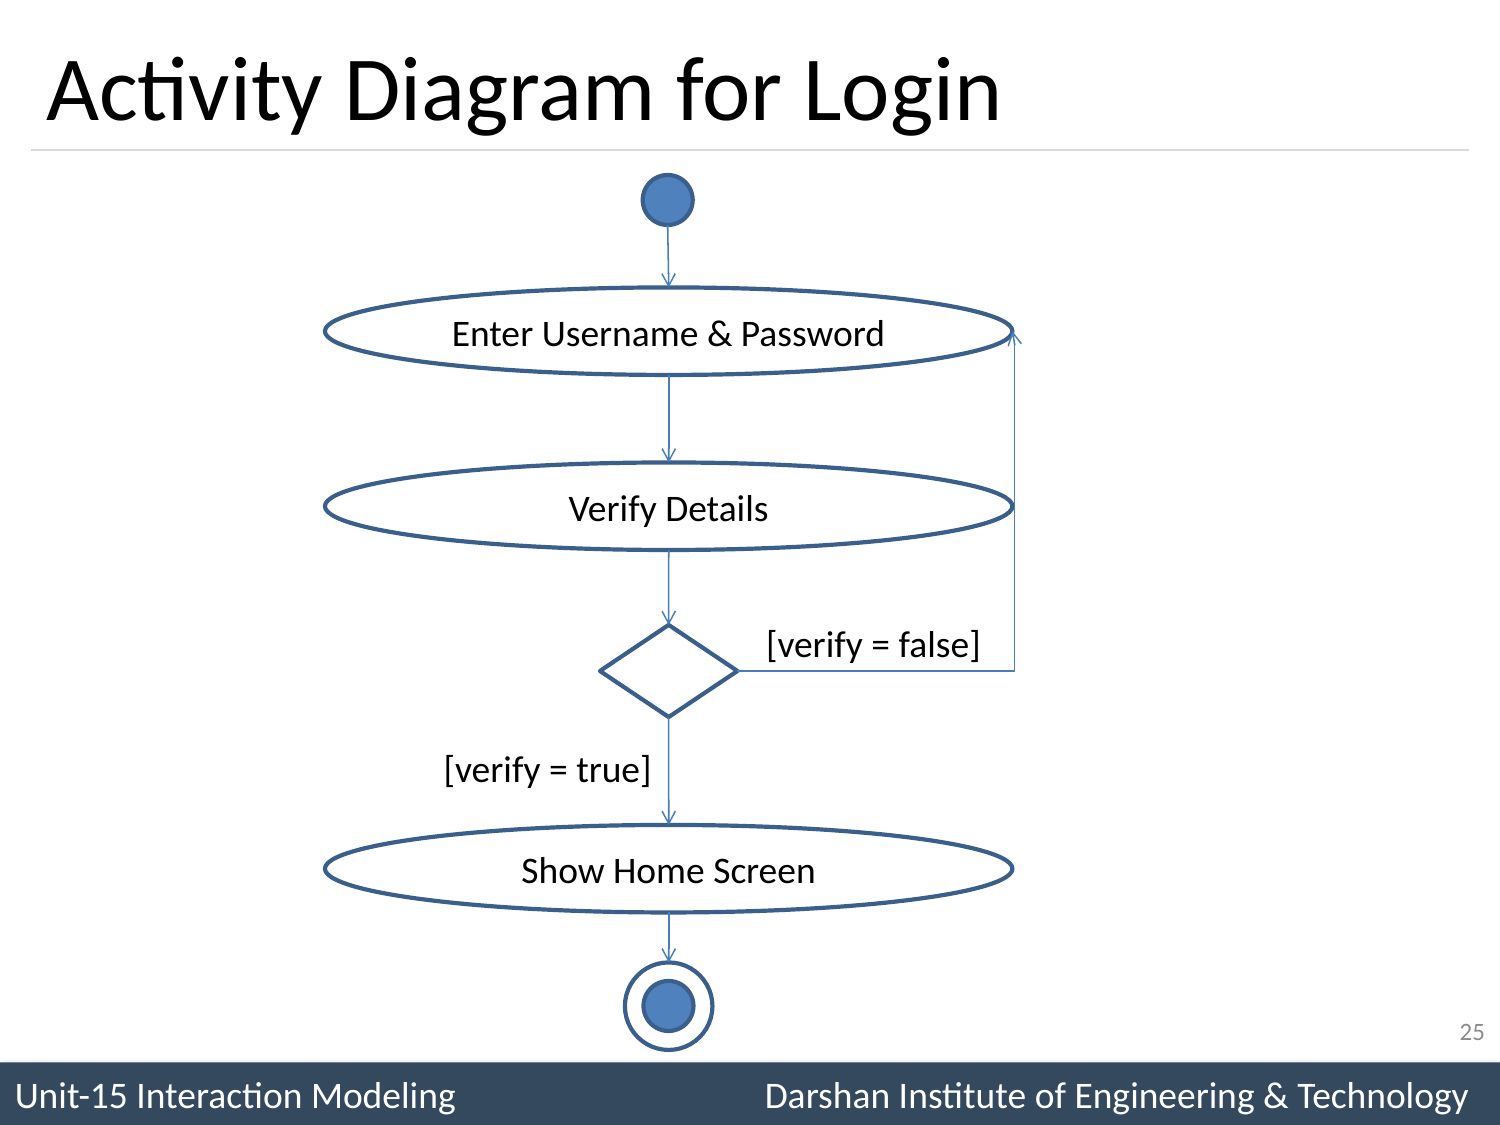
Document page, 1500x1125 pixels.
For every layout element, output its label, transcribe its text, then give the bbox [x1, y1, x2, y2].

text_box Show Home Screen [322, 822, 1015, 915]
text_box [597, 623, 733, 719]
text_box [737, 330, 1013, 672]
slide_number 25 [1149, 999, 1500, 1060]
text_box [verify = true] [428, 737, 667, 798]
text_box [622, 960, 715, 1053]
text_box [640, 172, 695, 228]
text_box Verify Details [322, 460, 732, 553]
text_box Enter Username & Password [322, 285, 1015, 378]
title Activity Diagram for Login [31, 17, 1469, 150]
text_box [641, 978, 696, 1034]
